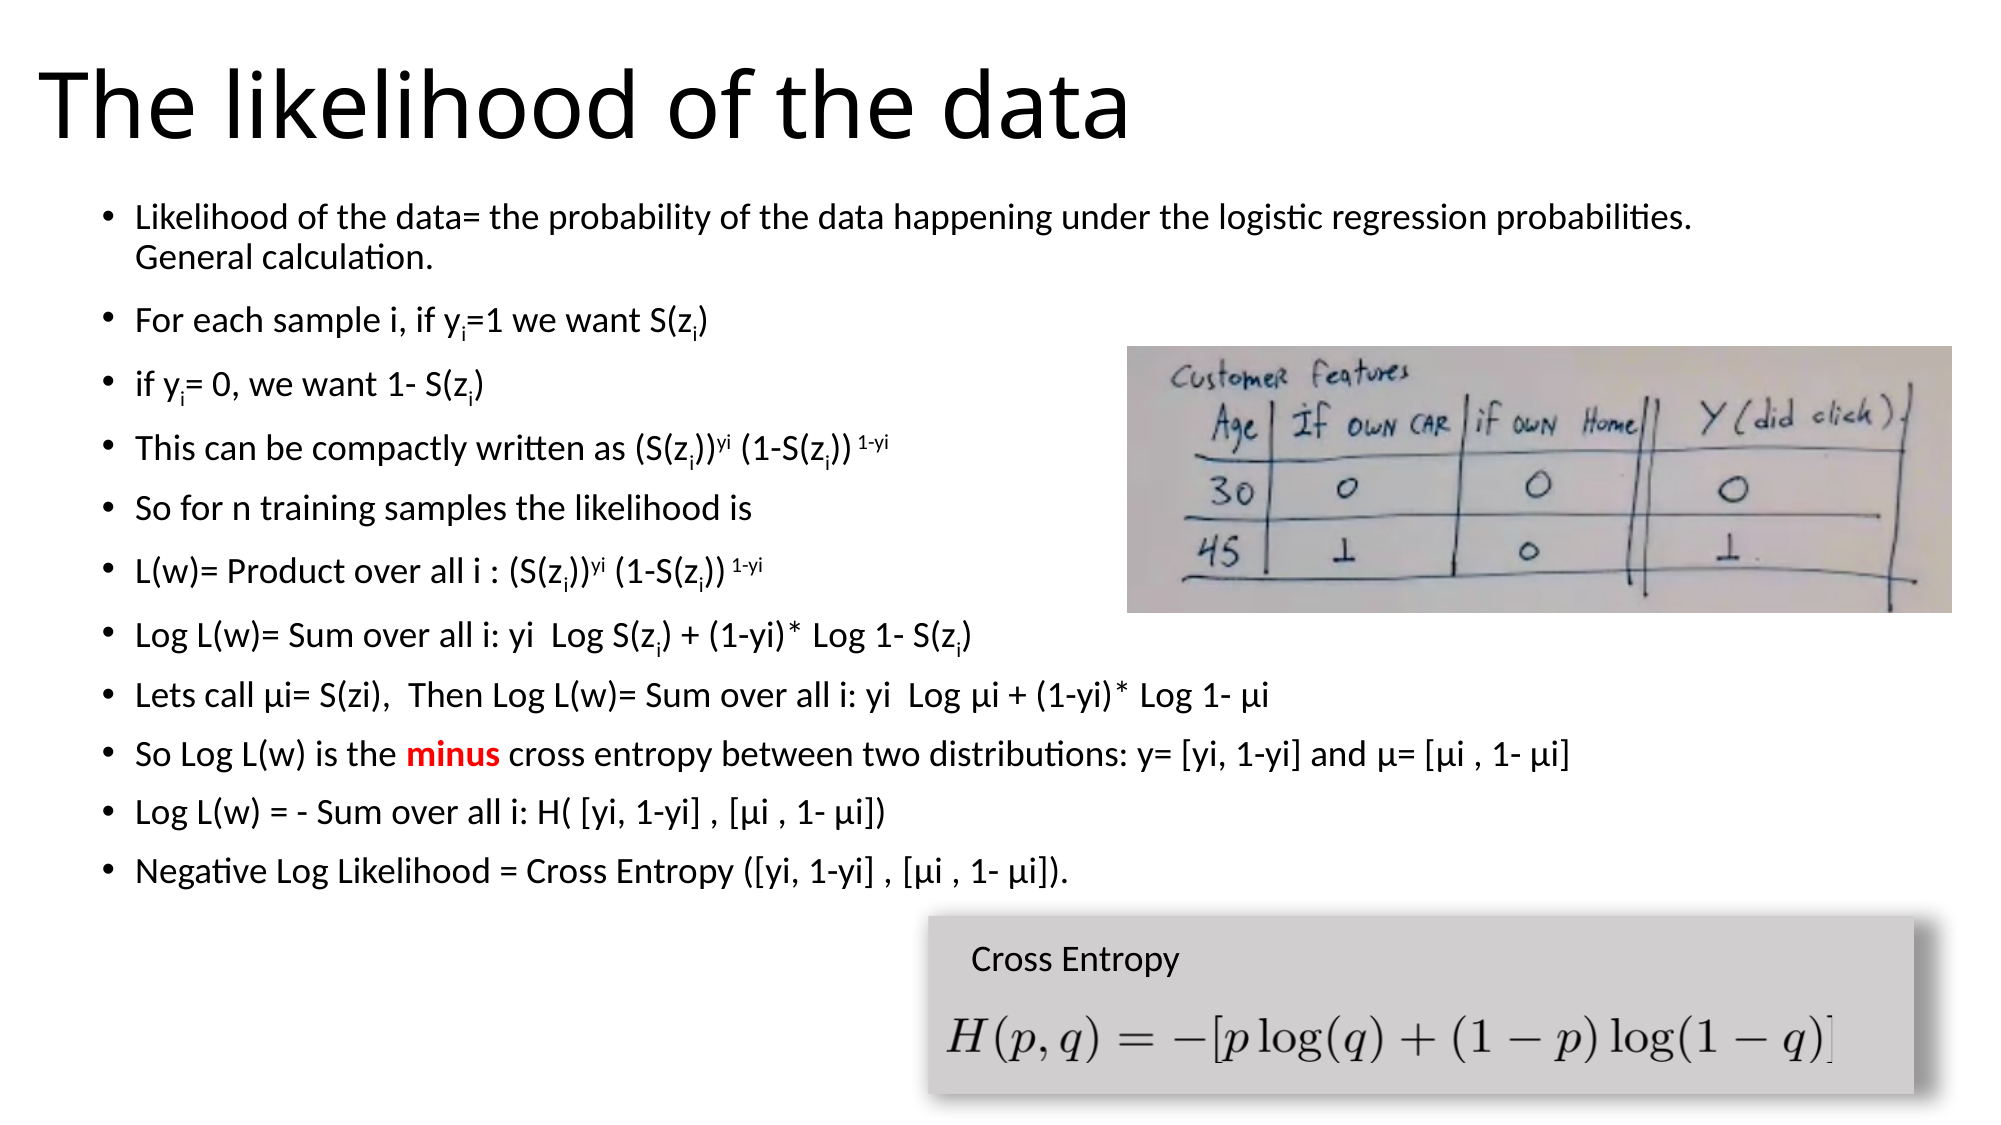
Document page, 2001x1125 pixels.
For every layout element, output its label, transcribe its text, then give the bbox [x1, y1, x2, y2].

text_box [928, 915, 1914, 1094]
list Likelihood of the data= the probability of the data happening under the logistic regression probabilities. General calculation. For each sample i, if yi=1 we want S(zi) if yi= 0, we want 1- S(zi) This can be compactly written as (S(zi))yi (1-S(zi)) 1-yi So for n training samples the likelihood is L(w)= Product over all i : (S(zi))yi (1-S(zi)) 1-yi Log L(w)= Sum over all i: yi Log S(zi) + (1-yi)* Log 1- S(zi) Lets call μi= S(zi), Then Log L(w)= Sum over all i: yi Log μi + (1-yi)* Log 1- μi So Log L(w) is the minus cross entropy between two distributions: y= [yi, 1-yi] and μ= [μi , 1- μi] Log L(w) = - Sum over all i: H( [yi, 1-yi] , [μi , 1- μi]) Negative Log Likelihood = Cross Entropy ([yi, 1-yi] , [μi , 1- μi]). [86, 190, 1812, 904]
title The likelihood of the data [23, 0, 1749, 218]
picture [1126, 346, 1952, 613]
